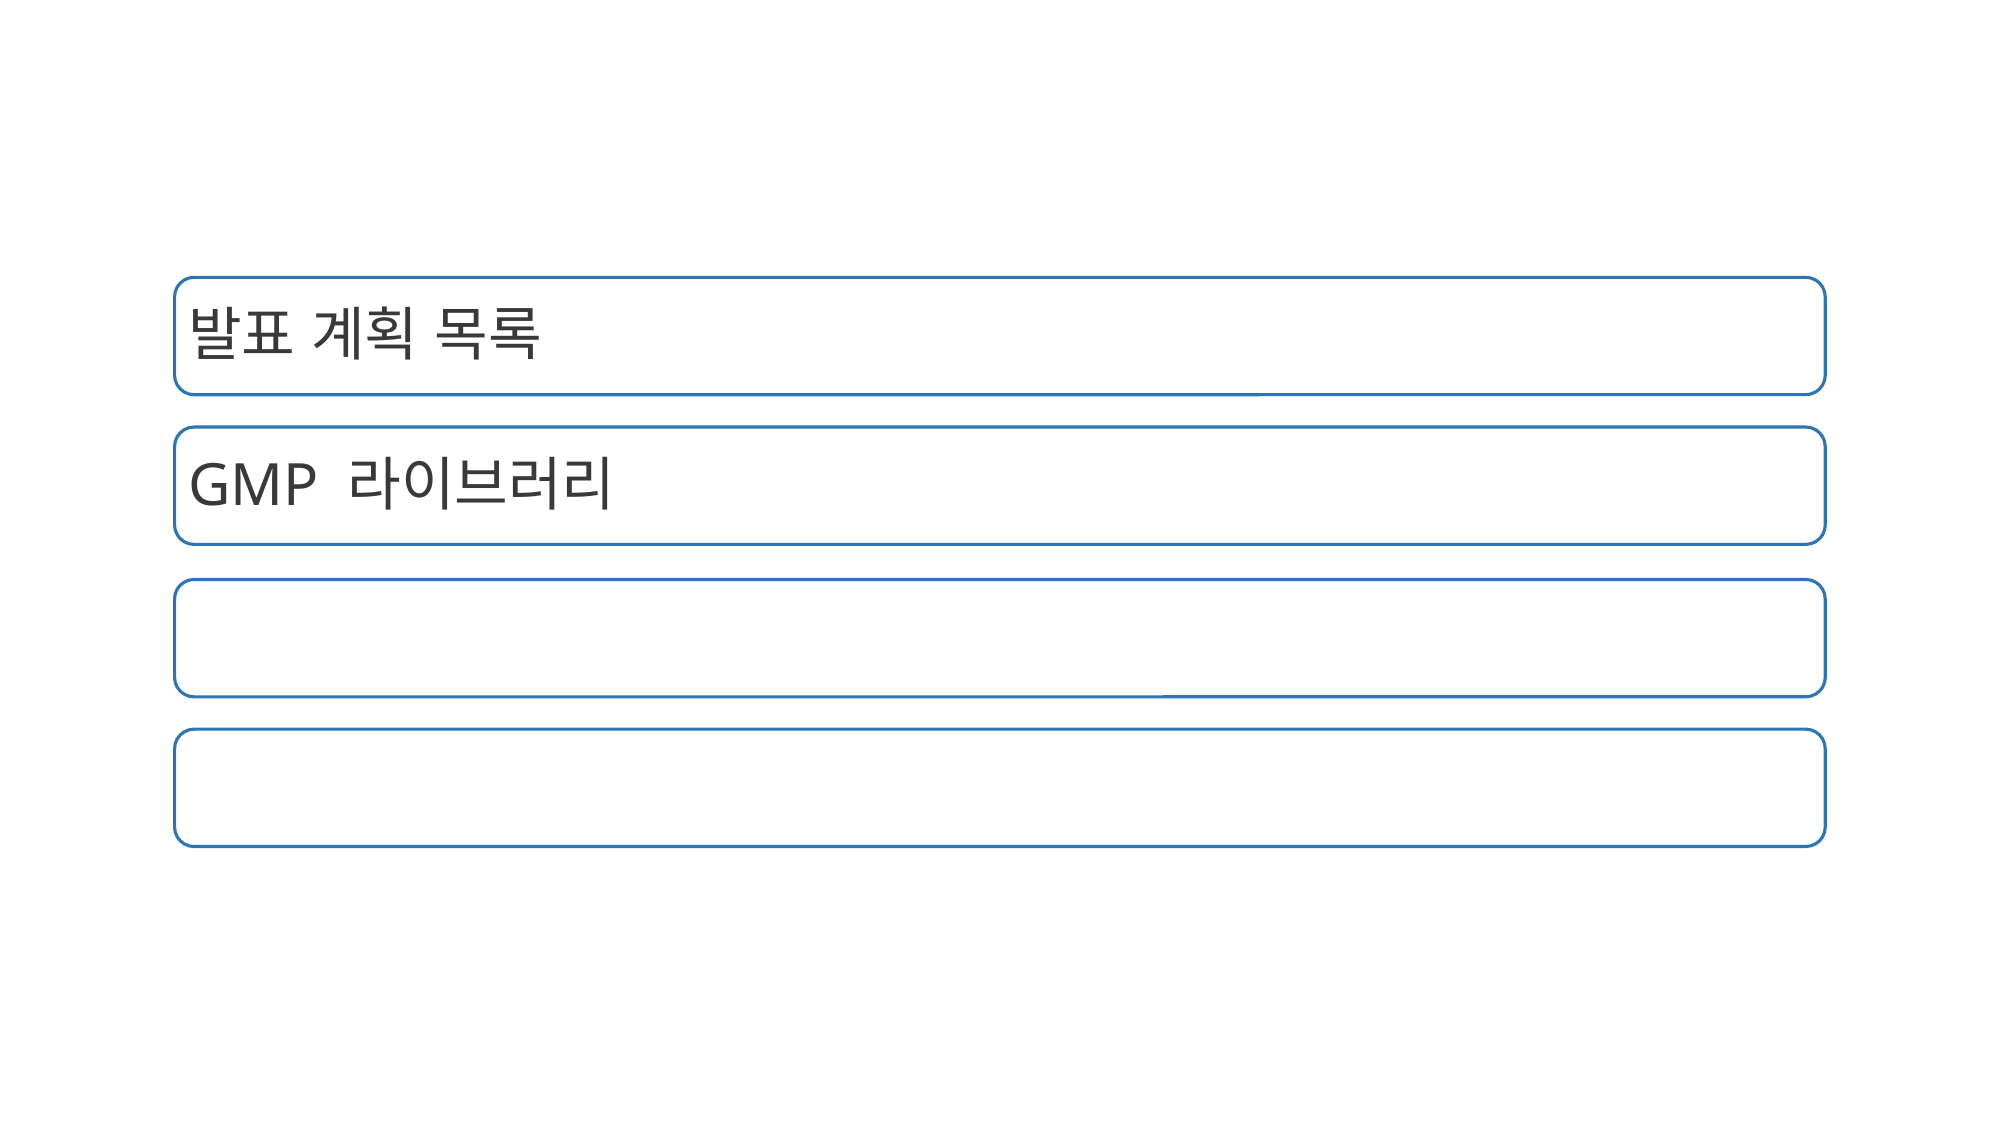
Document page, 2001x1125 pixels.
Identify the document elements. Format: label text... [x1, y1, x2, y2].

list 발표 계획 목록 [171, 275, 1828, 398]
list GMP 라이브러리 [171, 425, 1828, 548]
